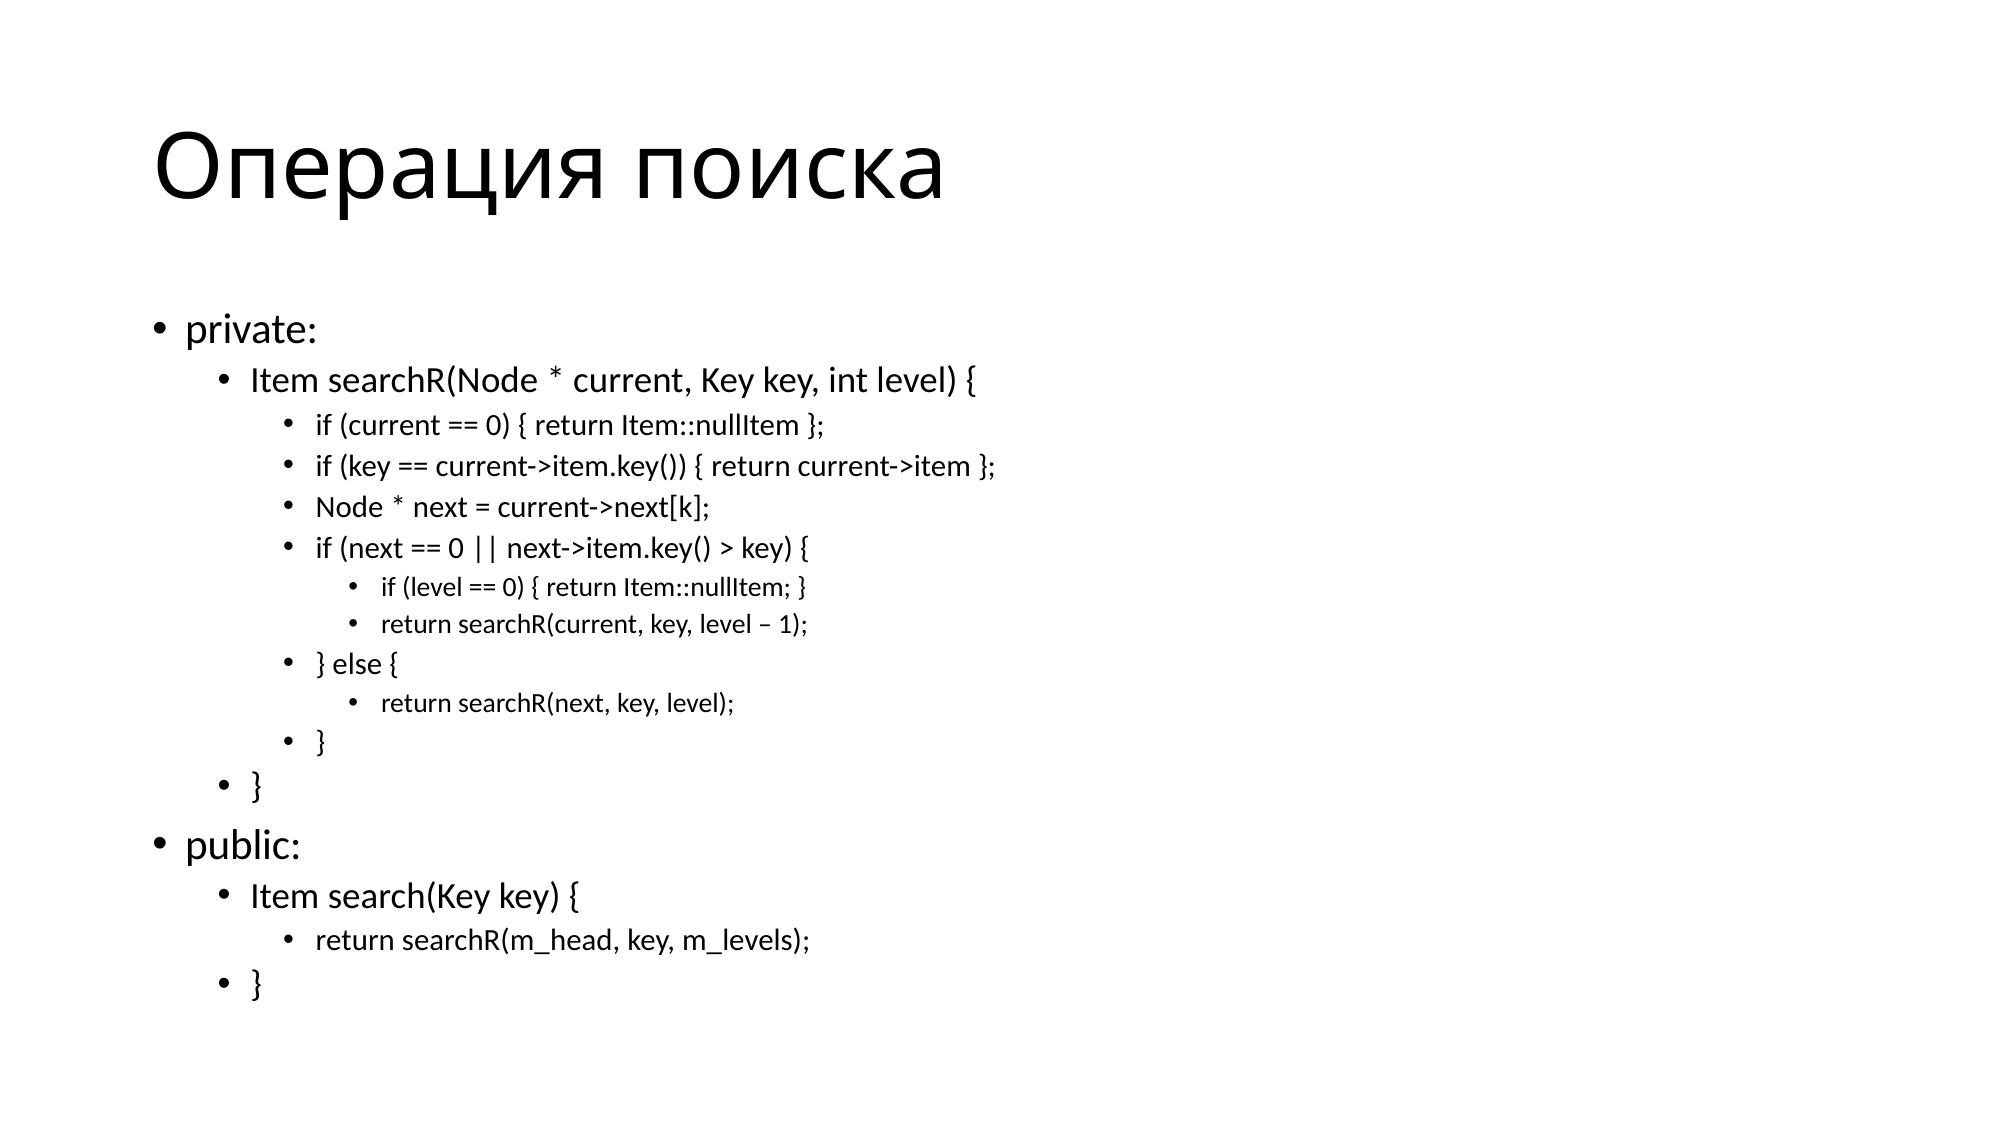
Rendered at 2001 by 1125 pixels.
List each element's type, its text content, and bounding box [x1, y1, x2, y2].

title Операция поиска [137, 59, 1863, 278]
list private: Item searchR(Node * current, Key key, int level) { if (current == 0) { return Item::nullItem }; if (key == current->item.key()) { return current->item }; Node * next = current->next[k]; if (next == 0 || next->item.key() > key) { if (level == 0) { return Item::nullItem; } return searchR(current, key, level – 1); } else { return searchR(next, key, level); } } public: Item search(Key key) { return searchR(m_head, key, m_levels); } [137, 299, 1863, 1014]
